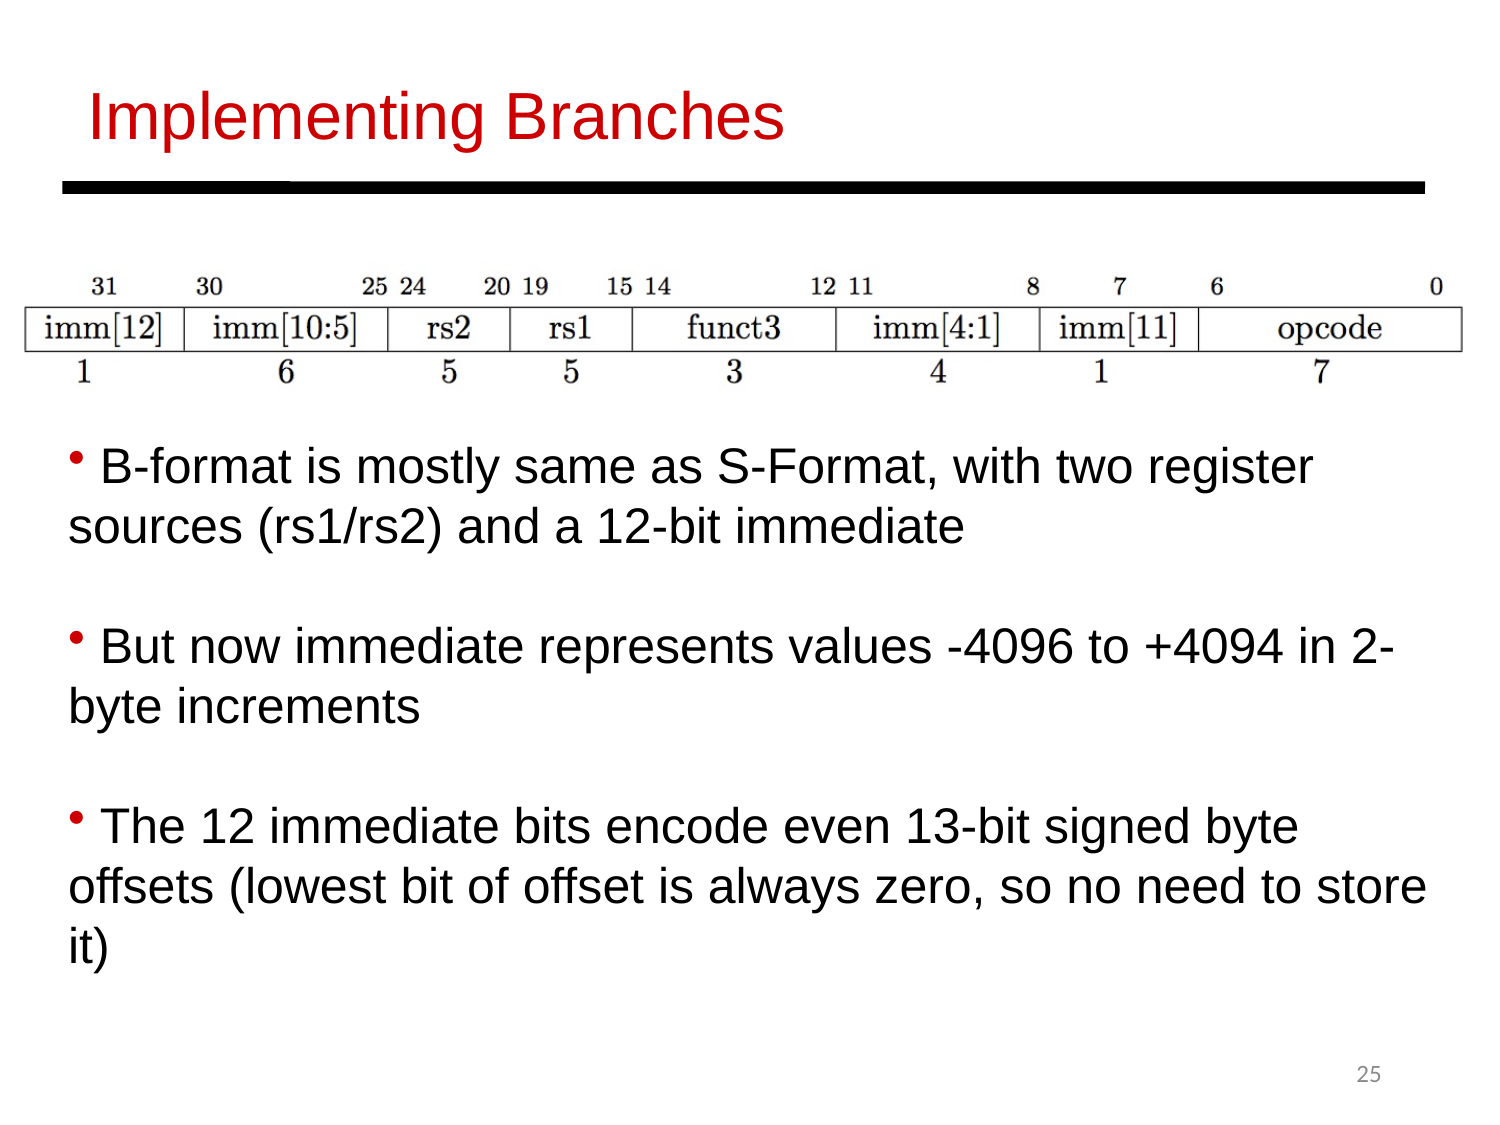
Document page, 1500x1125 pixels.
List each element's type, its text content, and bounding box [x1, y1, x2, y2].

text_box B-format is mostly same as S-Format, with two register sources (rs1/rs2) and a 12-bit immediate But now immediate represents values -4096 to +4094 in 2-byte increments The 12 immediate bits encode even 13-bit signed byte offsets (lowest bit of offset is always zero, so no need to store it) [53, 426, 1446, 981]
text_box Implementing Branches [72, 65, 1228, 160]
picture [12, 262, 1469, 392]
slide_number 25 [1059, 1042, 1397, 1103]
